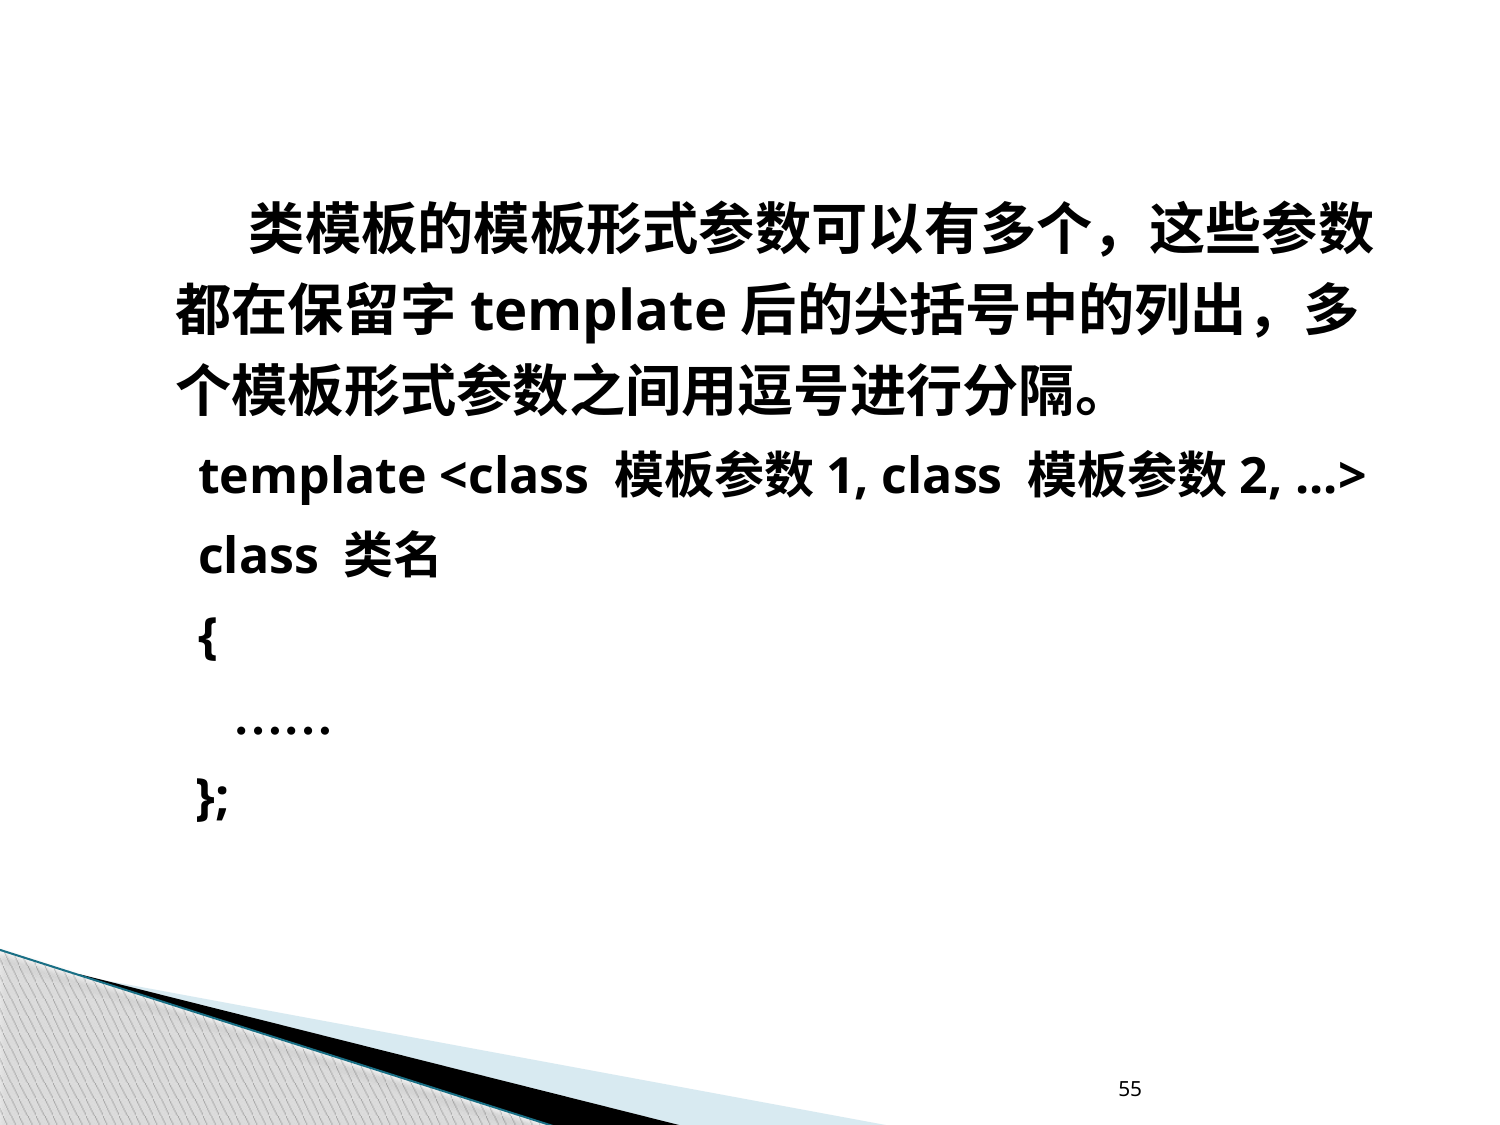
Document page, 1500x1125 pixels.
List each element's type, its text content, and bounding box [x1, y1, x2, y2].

slide_number 55 [1103, 1051, 1419, 1112]
list 类模板的模板形式参数可以有多个，这些参数都在保留字template后的尖括号中的列出，多个模板形式参数之间用逗号进行分隔。 template <class 模板参数1, class 模板参数2, ...> class 类名 { …… }; [100, 172, 1424, 1047]
